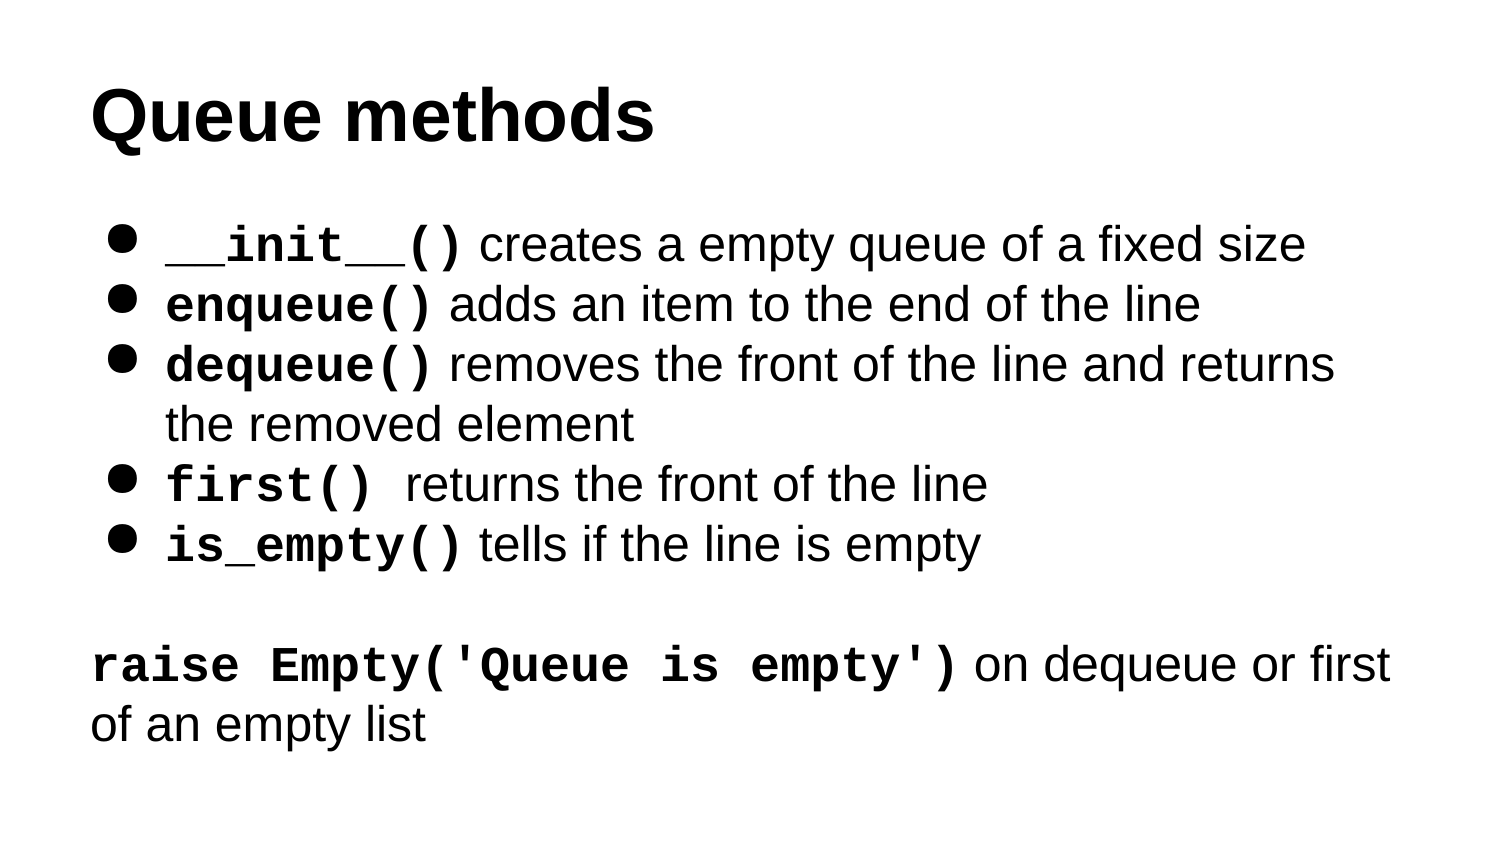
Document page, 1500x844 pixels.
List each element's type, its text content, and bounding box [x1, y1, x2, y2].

list __init__() creates a empty queue of a fixed size enqueue() adds an item to the end of the line dequeue() removes the front of the line and returns the removed element first() returns the front of the line is_empty() tells if the line is empty raise Empty('Queue is empty') on dequeue or first of an empty list [75, 196, 1425, 808]
title Queue methods [75, 31, 1425, 172]
